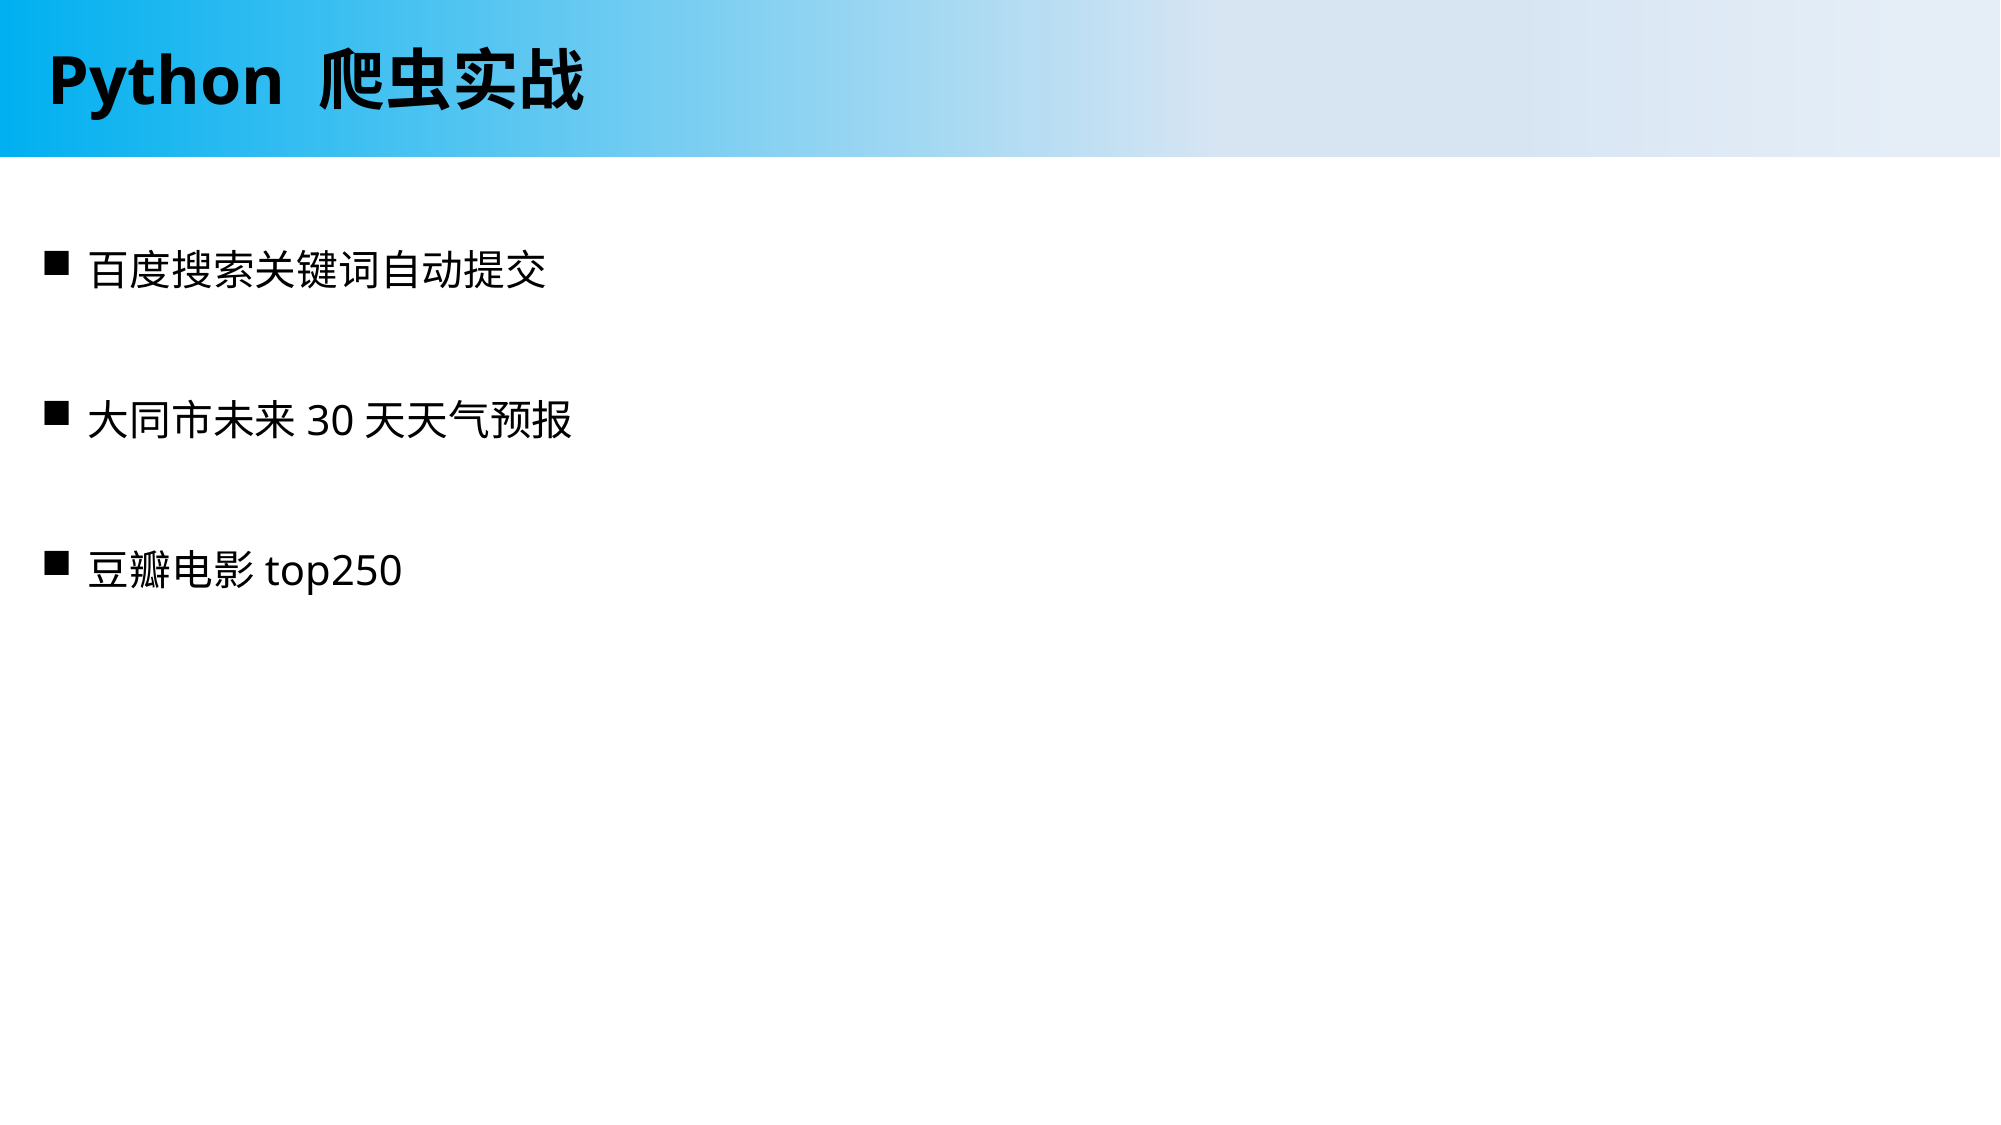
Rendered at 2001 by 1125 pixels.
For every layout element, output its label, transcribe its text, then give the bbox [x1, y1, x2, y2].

text_box 百度搜索关键词自动提交 大同市未来30天天气预报 豆瓣电影top250 [26, 186, 1819, 602]
picture [54, 58, 85, 103]
picture [91, 0, 2000, 157]
